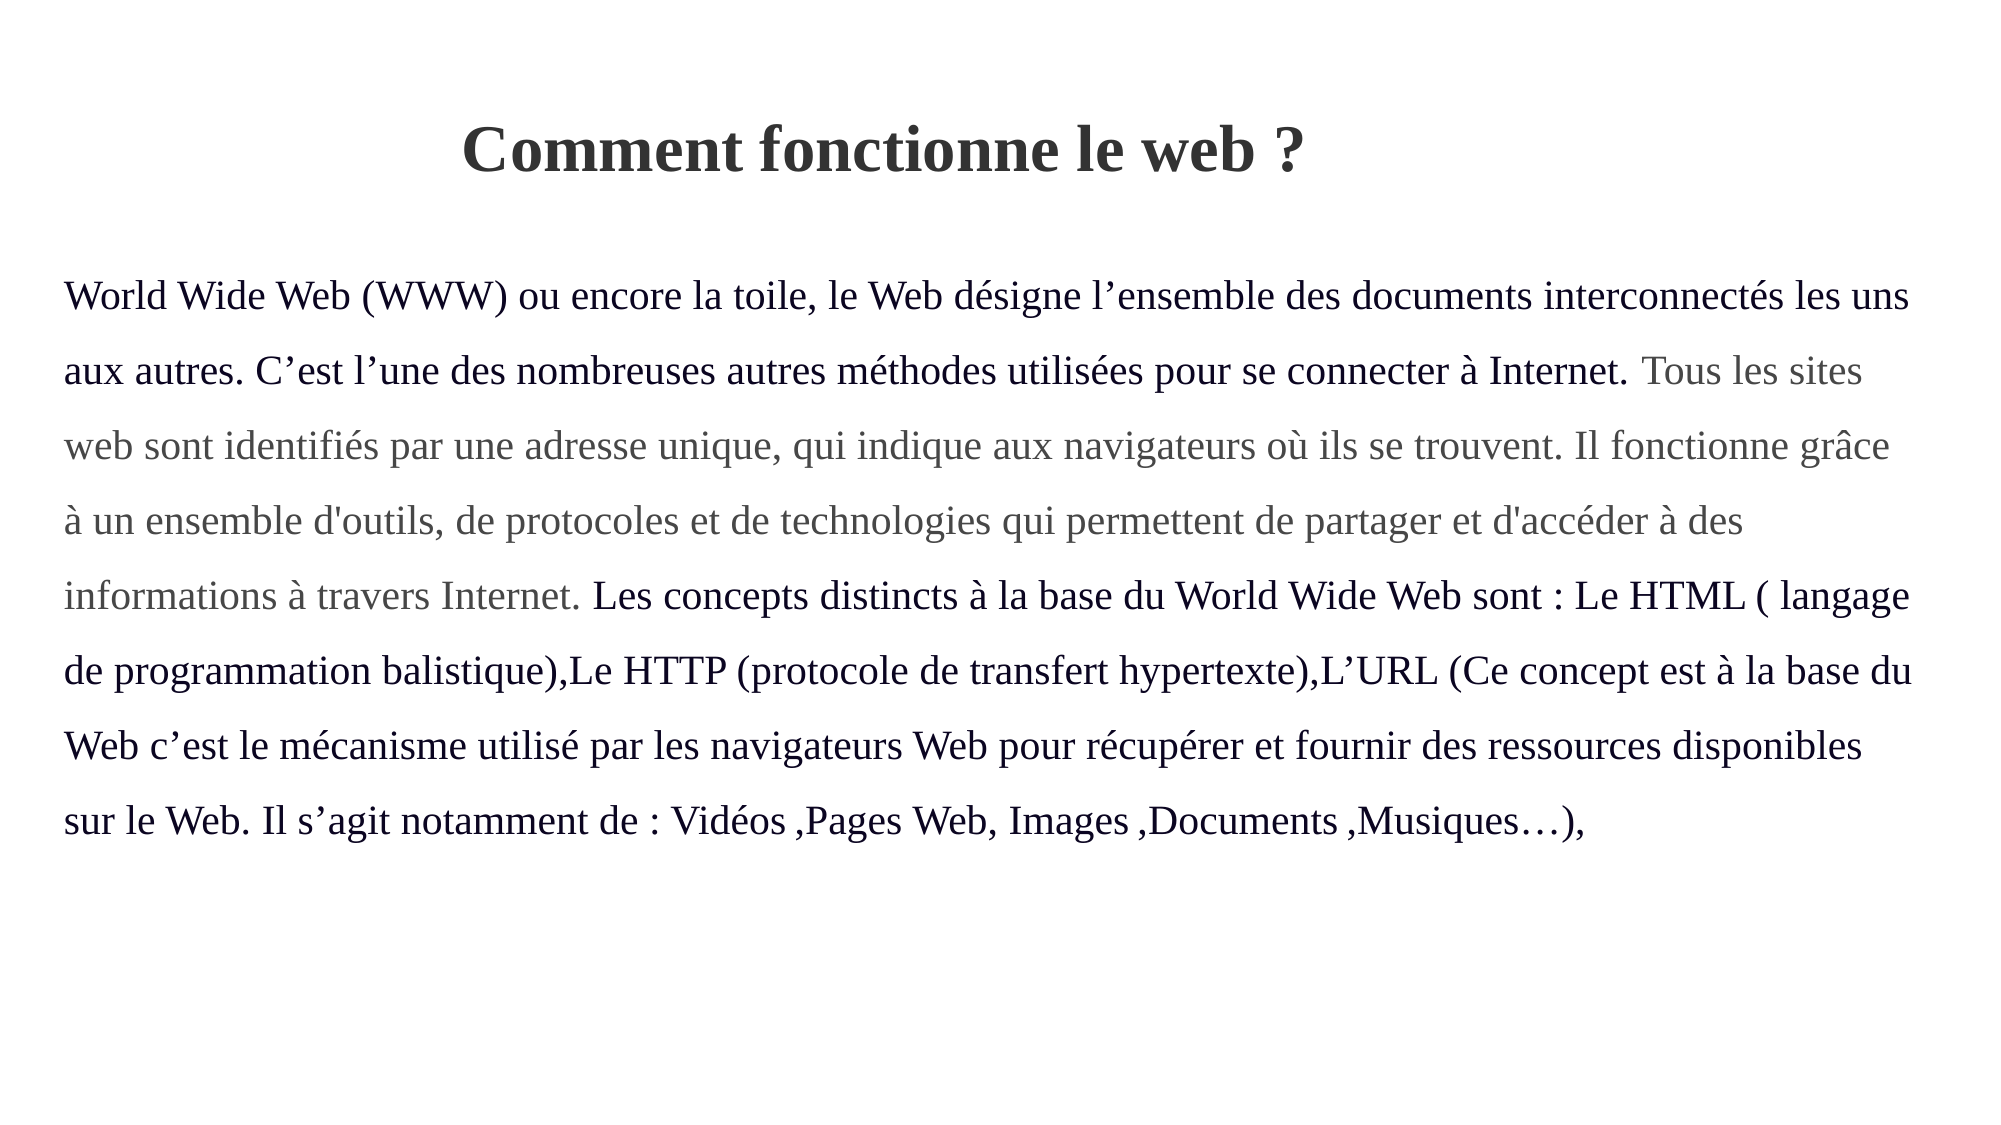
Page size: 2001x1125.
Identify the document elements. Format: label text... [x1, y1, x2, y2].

title Comment fonctionne le web ? [352, 55, 1418, 194]
subtitle World Wide Web (WWW) ou encore la toile, le Web désigne l’ensemble des documents interconnectés les uns aux autres. C’est l’une des nombreuses autres méthodes utilisées pour se connecter à Internet. Tous les sites web sont identifiés par une adresse unique, qui indique aux navigateurs où ils se trouvent. Il fonctionne grâce à un ensemble d'outils, de protocoles et de technologies qui permettent de partager et d'accéder à des informations à travers Internet. Les concepts distincts à la base du World Wide Web sont : Le HTML ( langage de programmation balistique),Le HTTP (protocole de transfert hypertexte),L’URL (Ce concept est à la base du Web c’est le mécanisme utilisé par les navigateurs Web pour récupérer et fournir des ressources disponibles sur le Web. Il s’agit notamment de : Vidéos ,Pages Web, Images ,Documents ,Musiques…), [48, 235, 1931, 994]
